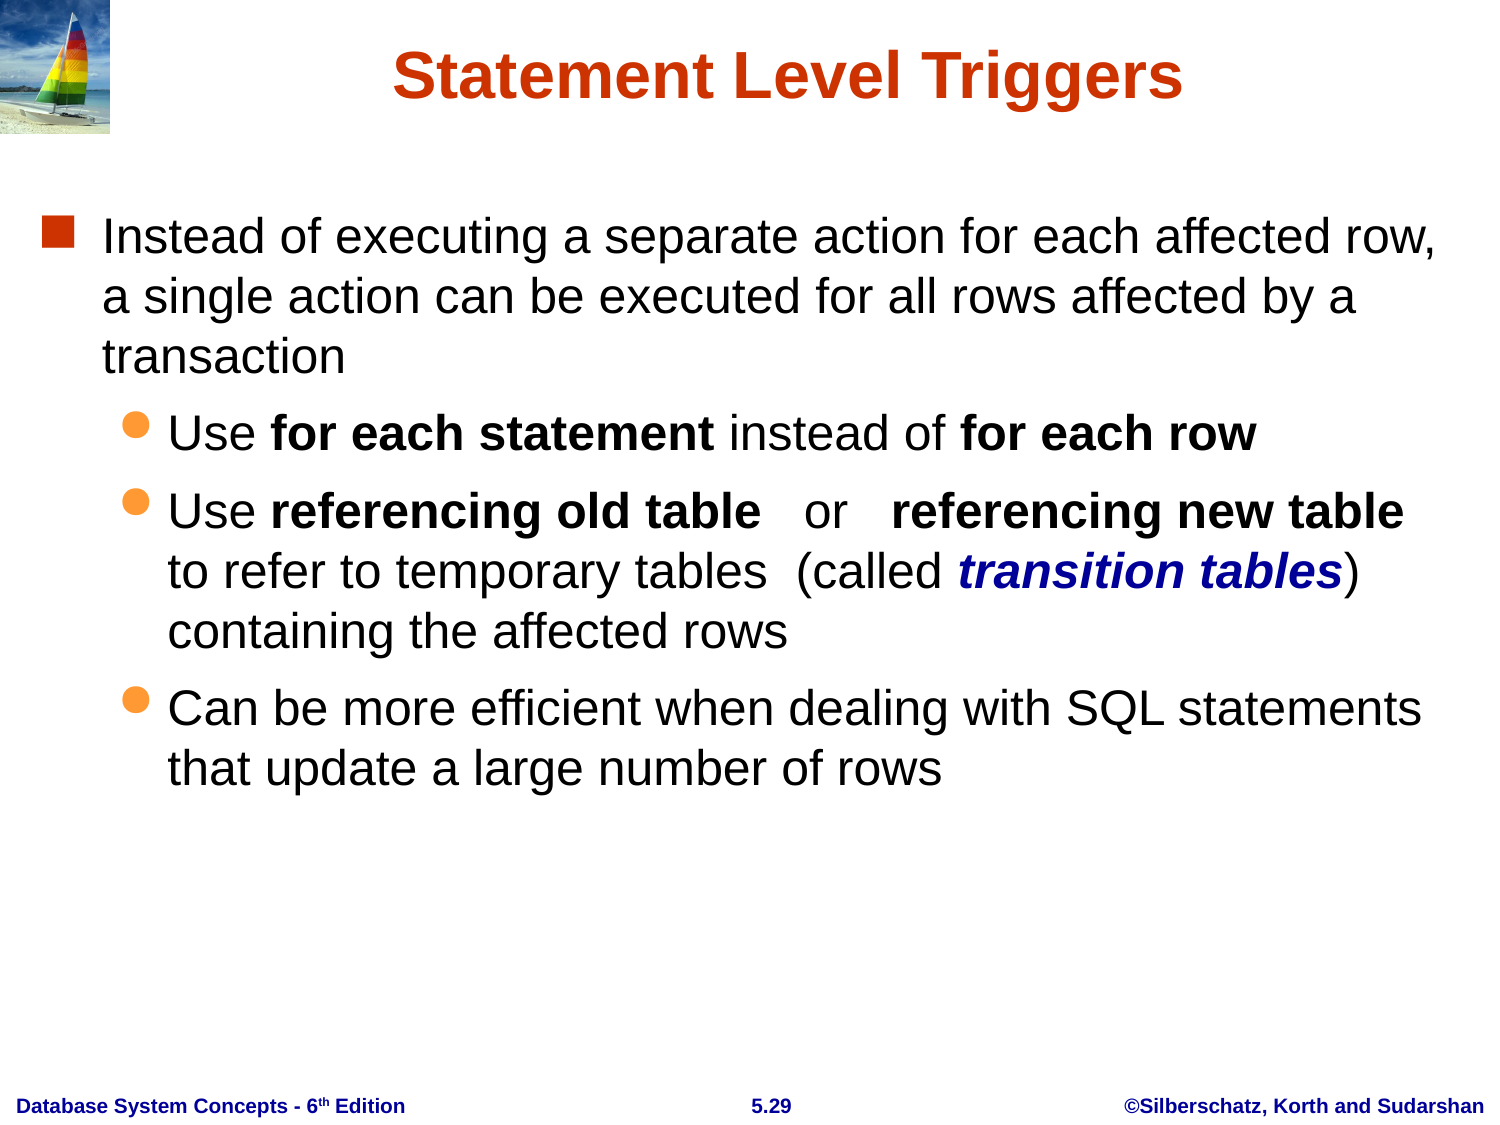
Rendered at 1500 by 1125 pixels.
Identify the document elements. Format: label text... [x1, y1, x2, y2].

picture [0, 0, 110, 134]
title Statement Level Triggers [125, 18, 1452, 120]
list Instead of executing a separate action for each affected row, a single action can be executed for all rows affected by a transaction Use for each statement instead of for each row Use referencing old table or referencing new table to refer to temporary tables (called transition tables) containing the affected rows Can be more efficient when dealing with SQL statements that update a large number of rows [30, 195, 1474, 1001]
